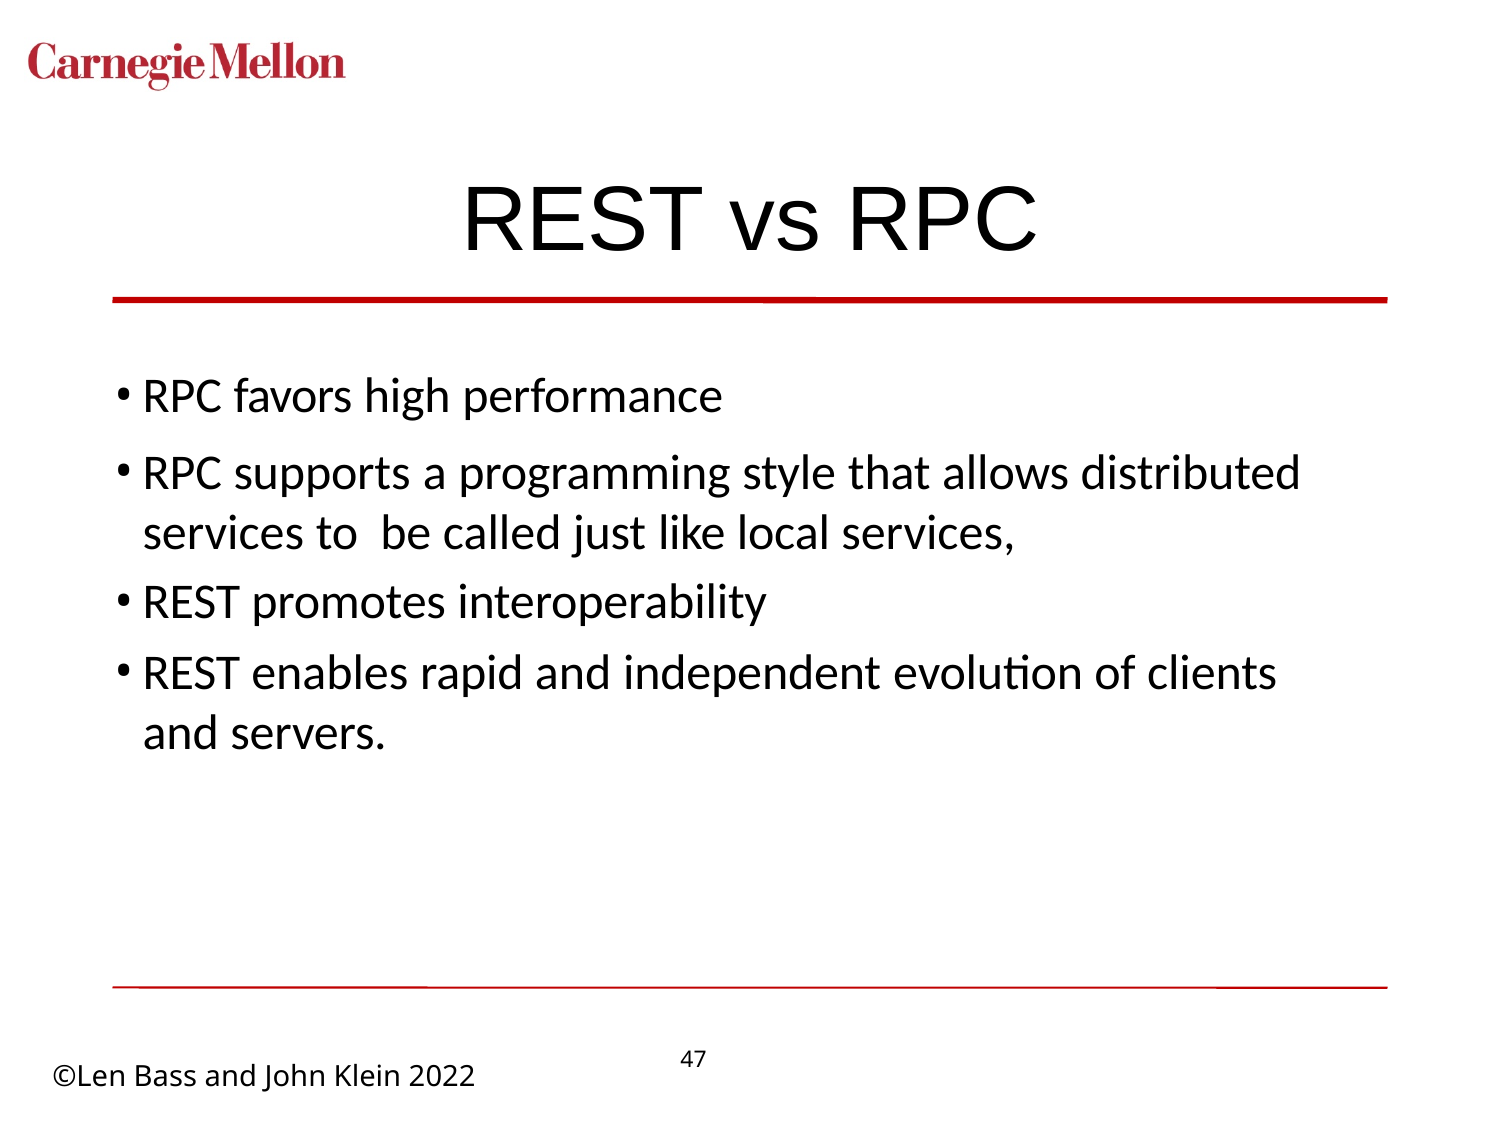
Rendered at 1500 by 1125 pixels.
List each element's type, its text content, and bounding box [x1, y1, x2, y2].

title REST vs RPC [437, 117, 1063, 308]
picture [24, 37, 349, 92]
text_box RPC favors high performance RPC supports a programming style that allows distributed services to be called just like local services, REST promotes interoperability REST enables rapid and independent evolution of clients and servers. [112, 350, 1377, 760]
